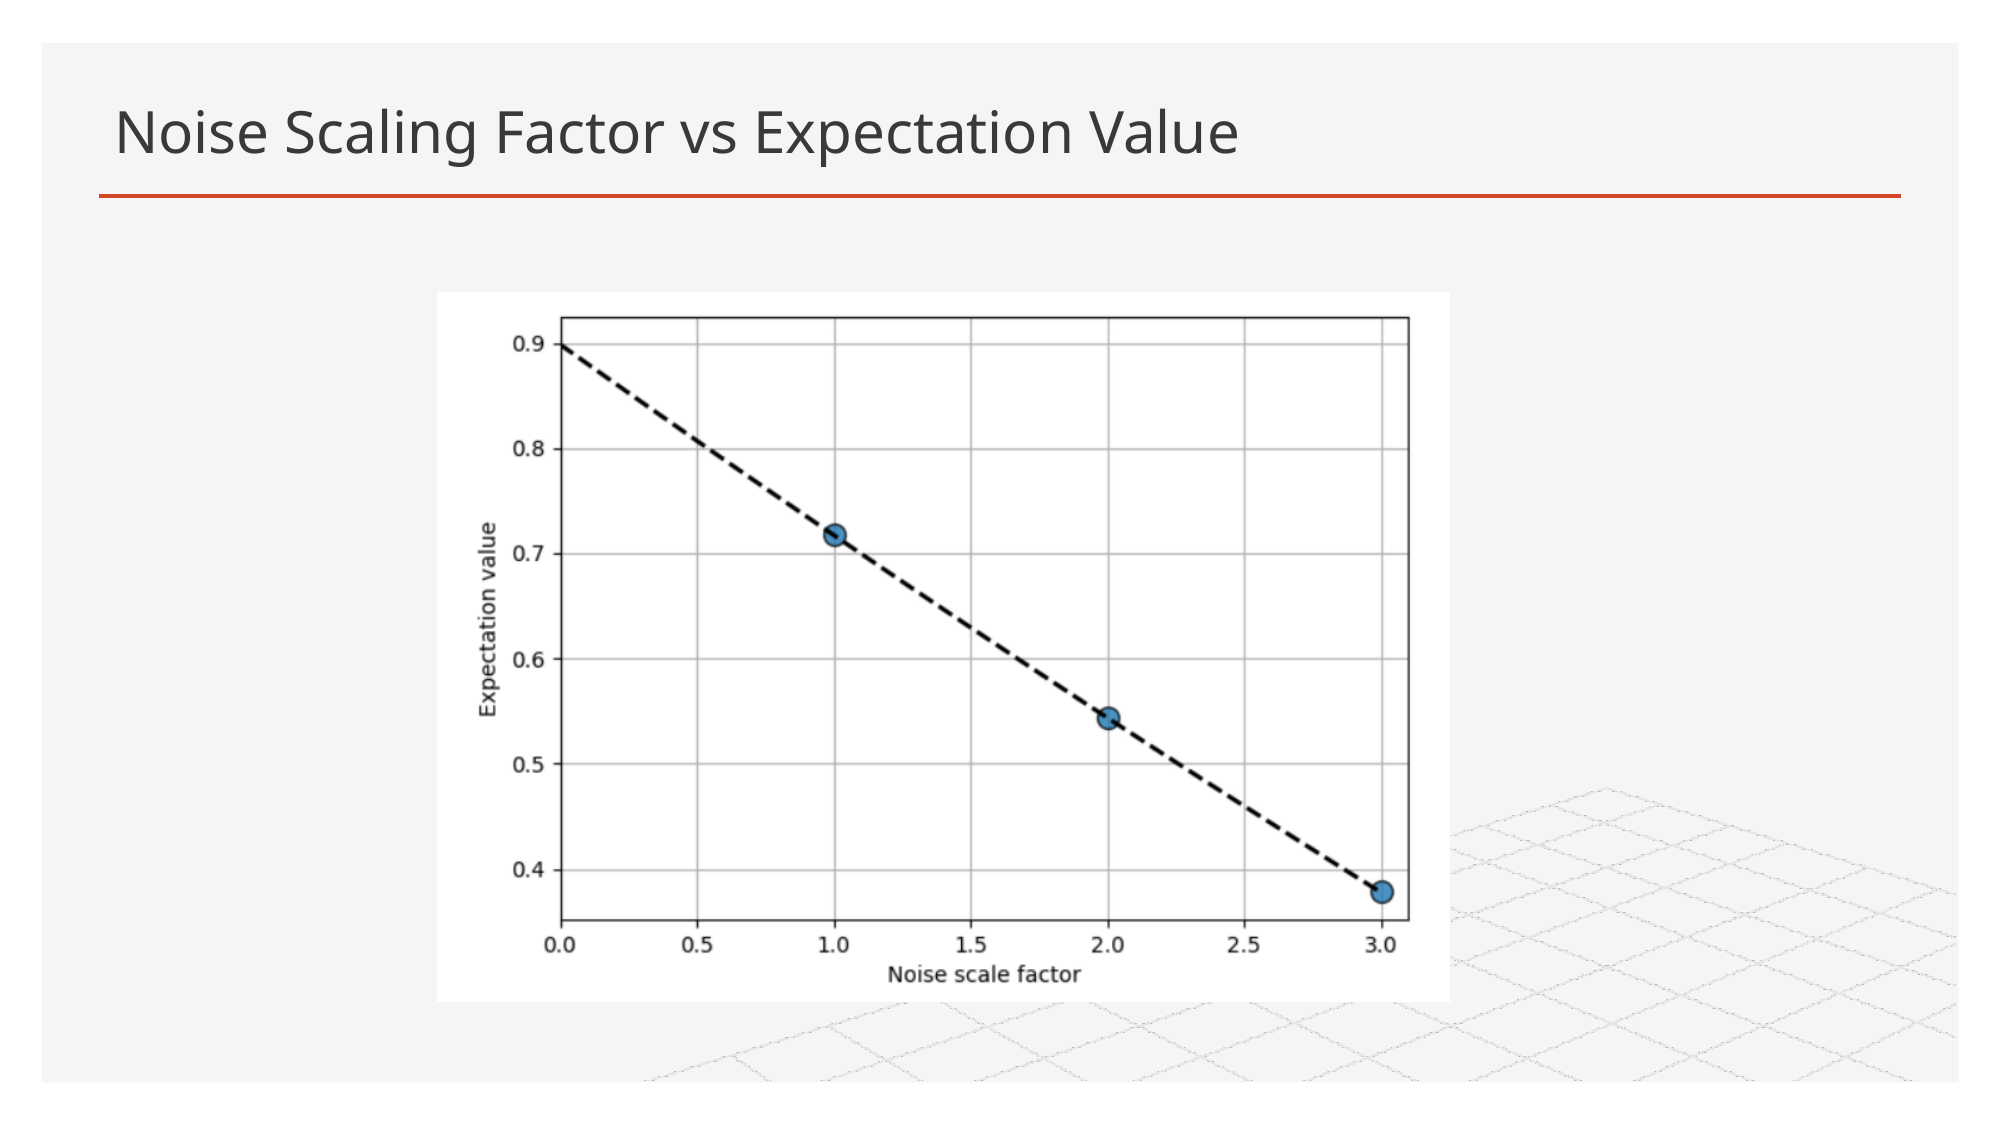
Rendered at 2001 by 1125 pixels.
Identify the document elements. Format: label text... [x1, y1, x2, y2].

title Noise Scaling Factor vs Expectation Value [99, 73, 1901, 197]
picture [437, 292, 1956, 1081]
